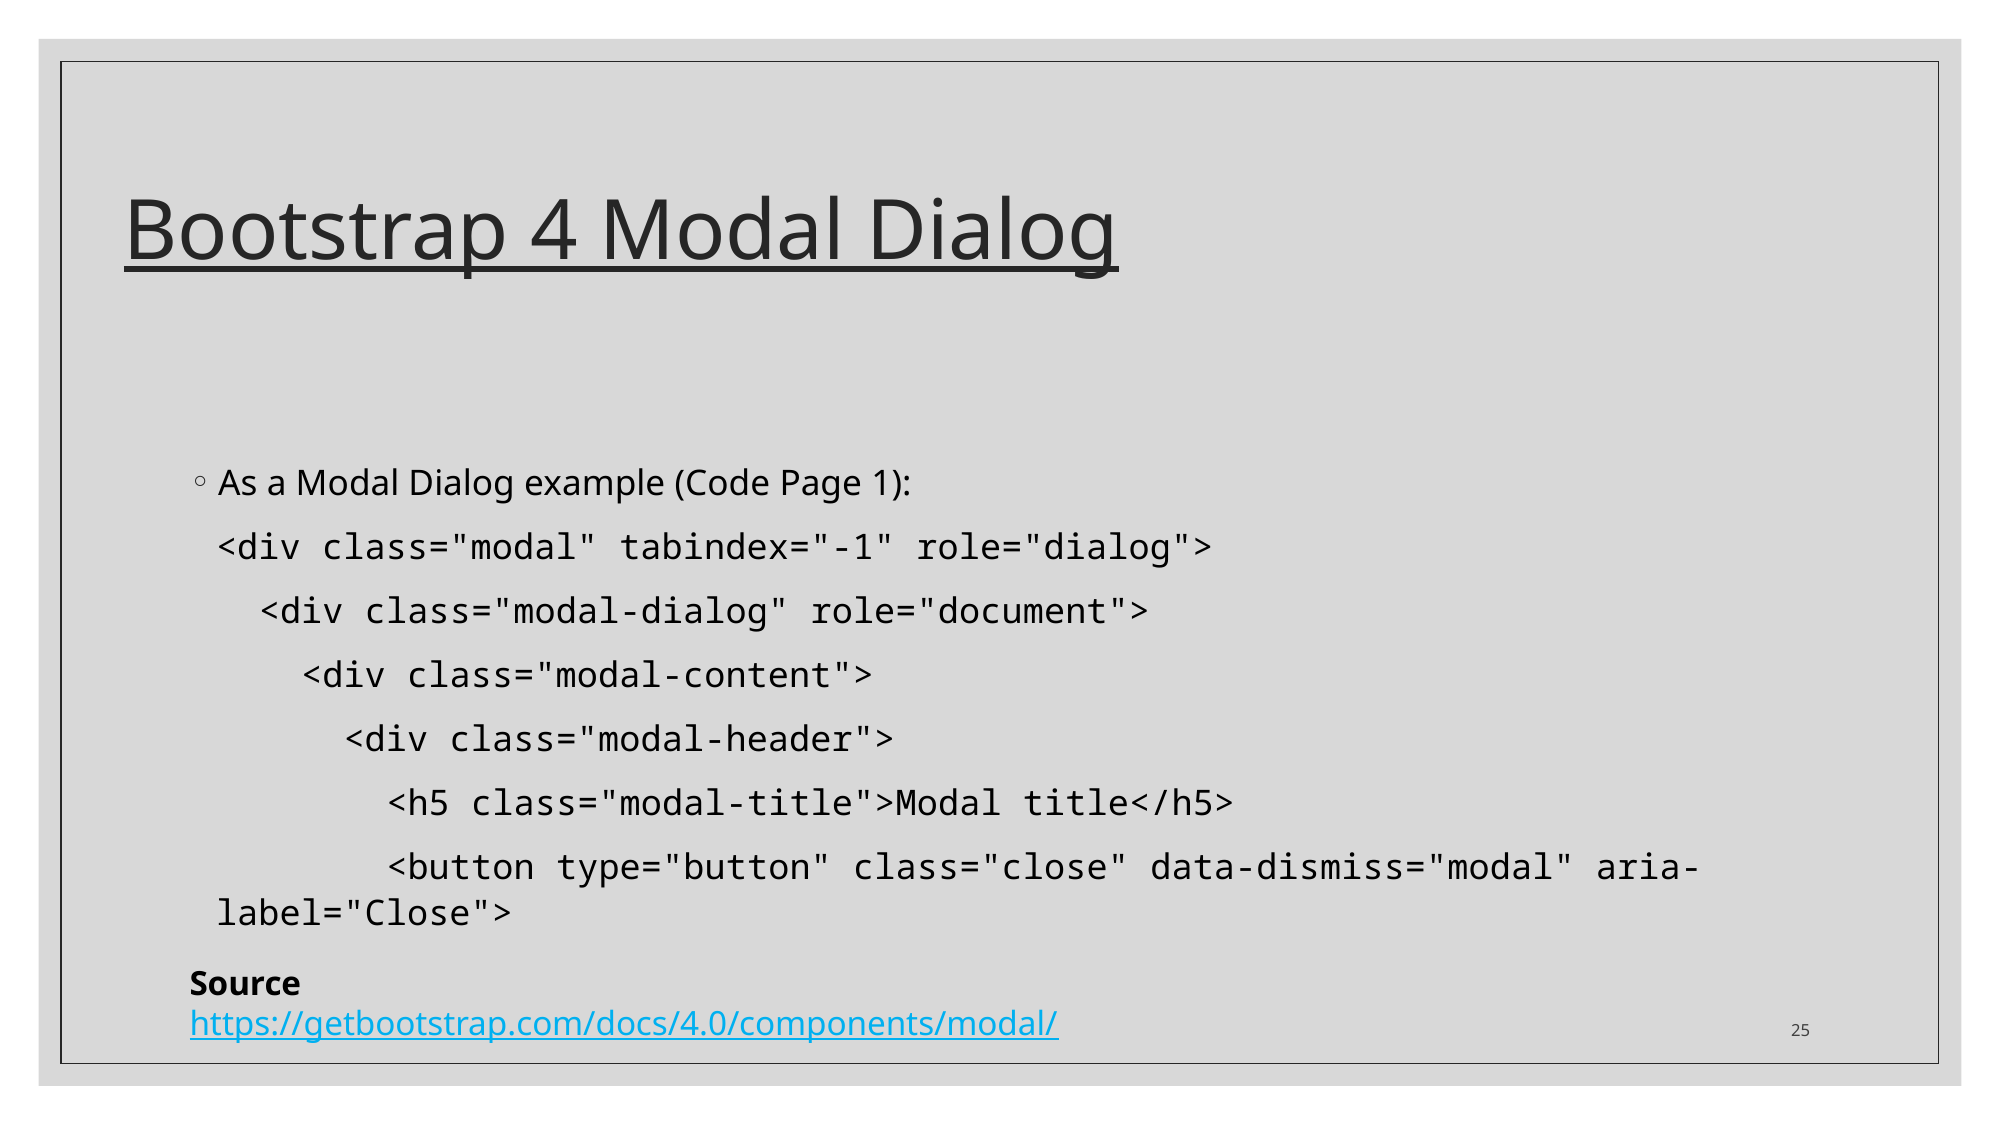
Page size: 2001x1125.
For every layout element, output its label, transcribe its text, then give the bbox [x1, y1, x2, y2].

title Bootstrap 4 Modal Dialog [108, 120, 1884, 346]
list As a Modal Dialog example (Code Page 1): <div class="modal" tabindex="-1" role="dialog"> <div class="modal-dialog" role="document"> <div class="modal-content"> <div class="modal-header"> <h5 class="modal-title">Modal title</h5> <button type="button" class="close" data-dismiss="modal" aria-label="Close"> [174, 448, 1825, 942]
text_box Source https://getbootstrap.com/docs/4.0/components/modal/ [174, 954, 1884, 1055]
